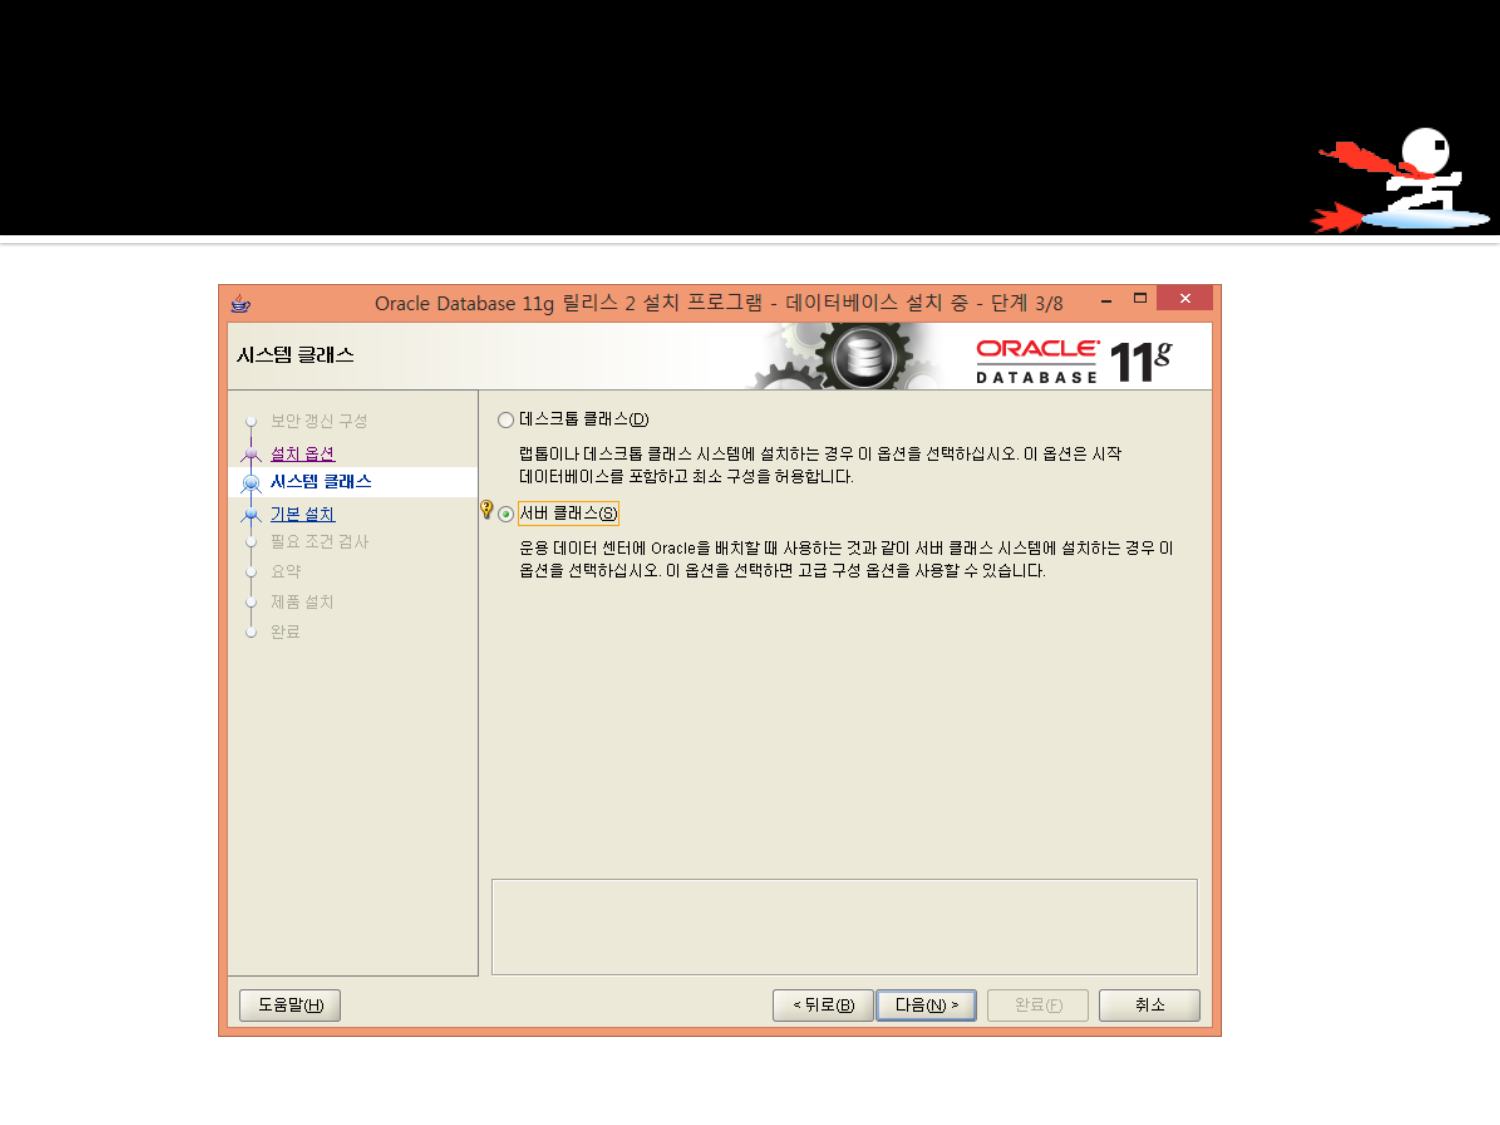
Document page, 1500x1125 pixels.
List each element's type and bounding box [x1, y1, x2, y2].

picture [218, 284, 1222, 1037]
picture [1269, 125, 1500, 235]
